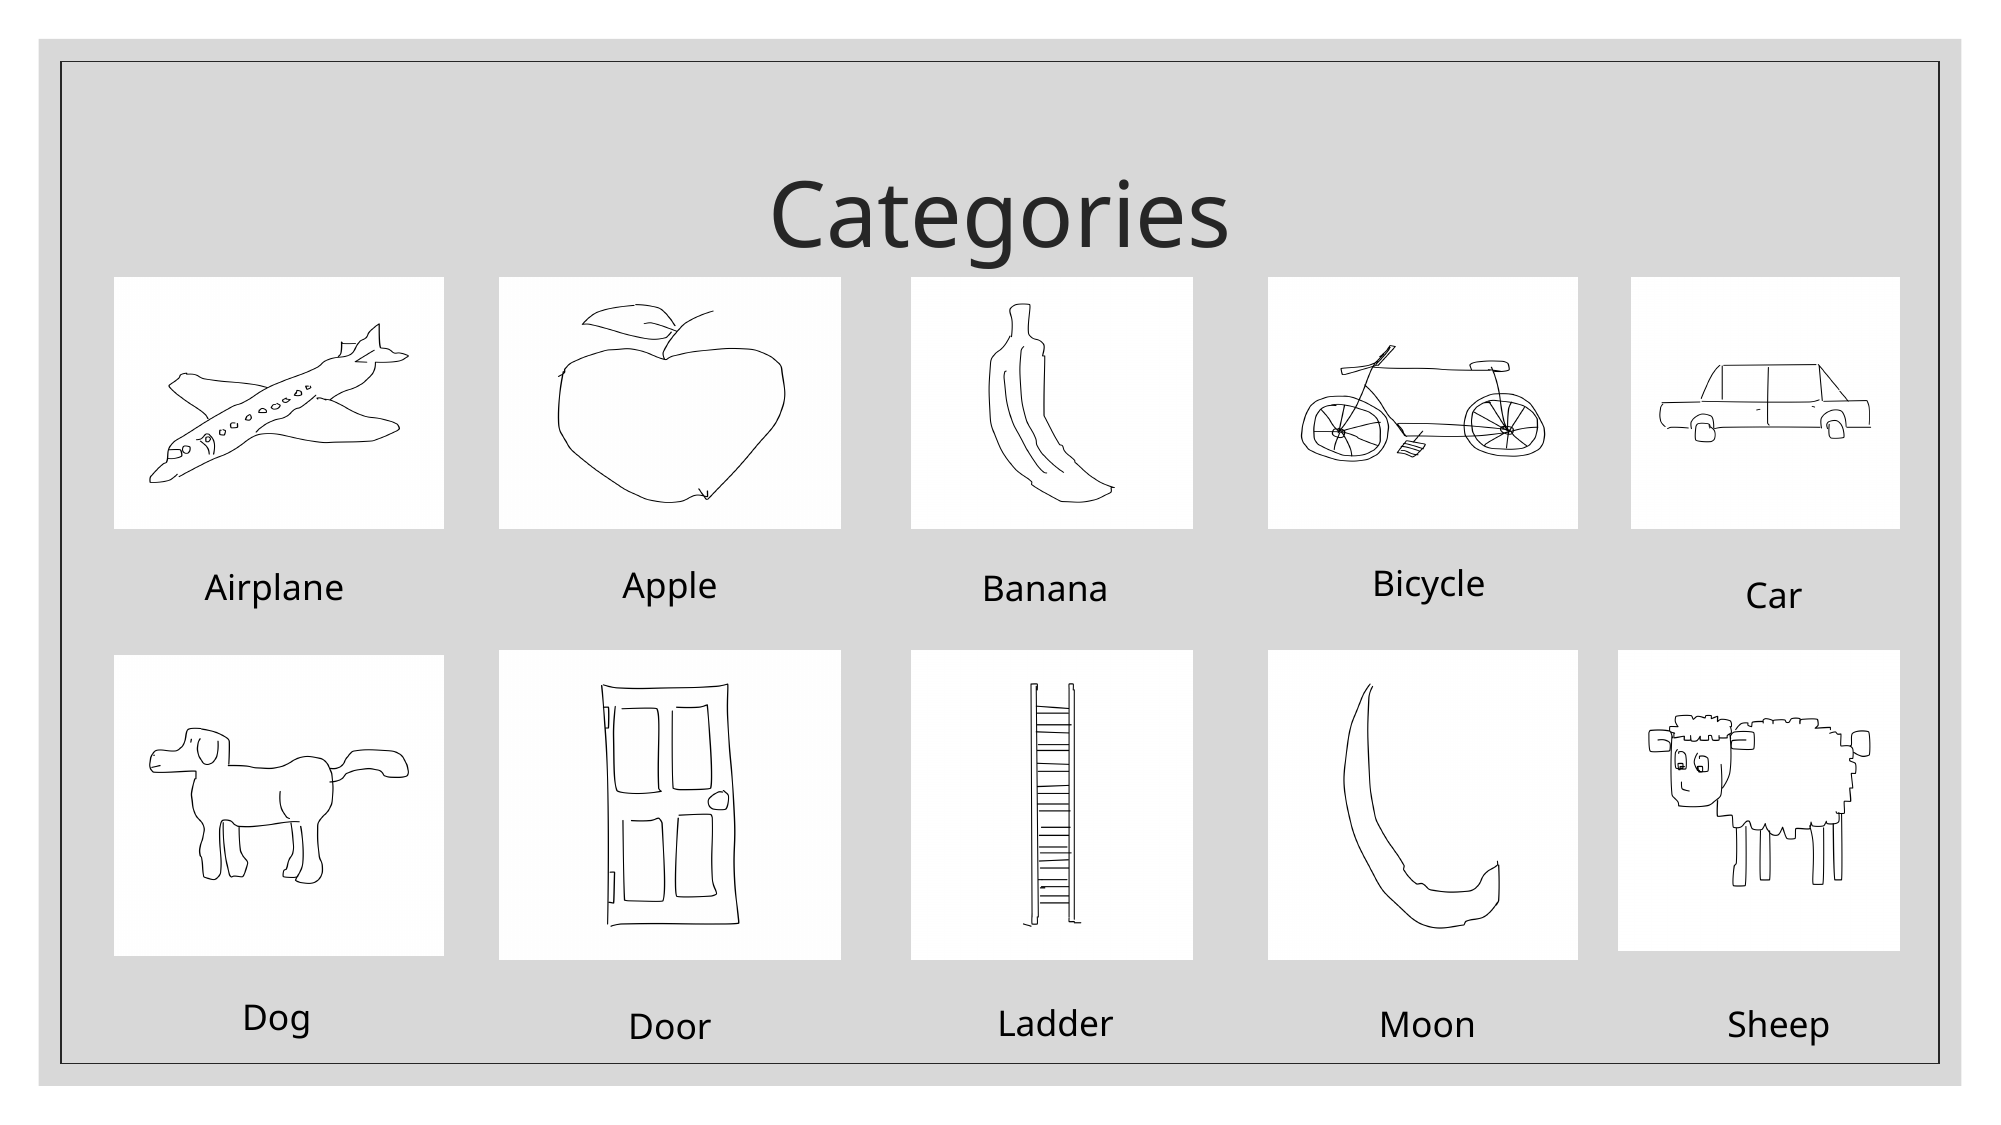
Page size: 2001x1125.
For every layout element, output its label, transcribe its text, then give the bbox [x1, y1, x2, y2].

text_box Dog [177, 980, 376, 1053]
picture [1631, 277, 1901, 530]
picture [114, 654, 444, 956]
text_box Ladder [964, 986, 1147, 1059]
picture [499, 650, 841, 961]
text_box Apple [535, 548, 804, 621]
text_box Sheep [1687, 987, 1871, 1060]
picture [911, 650, 1194, 961]
picture [911, 277, 1194, 530]
picture [499, 277, 841, 530]
text_box Car [1699, 557, 1849, 631]
text_box Bicycle [1319, 545, 1538, 619]
text_box Banana [954, 550, 1137, 624]
text_box Door [595, 988, 745, 1062]
text_box Moon [1336, 987, 1519, 1060]
picture [114, 277, 444, 530]
picture [1268, 650, 1579, 961]
list Airplane [180, 557, 378, 653]
picture [1618, 649, 1901, 951]
picture [1268, 277, 1579, 530]
title Categories [174, 105, 1825, 331]
